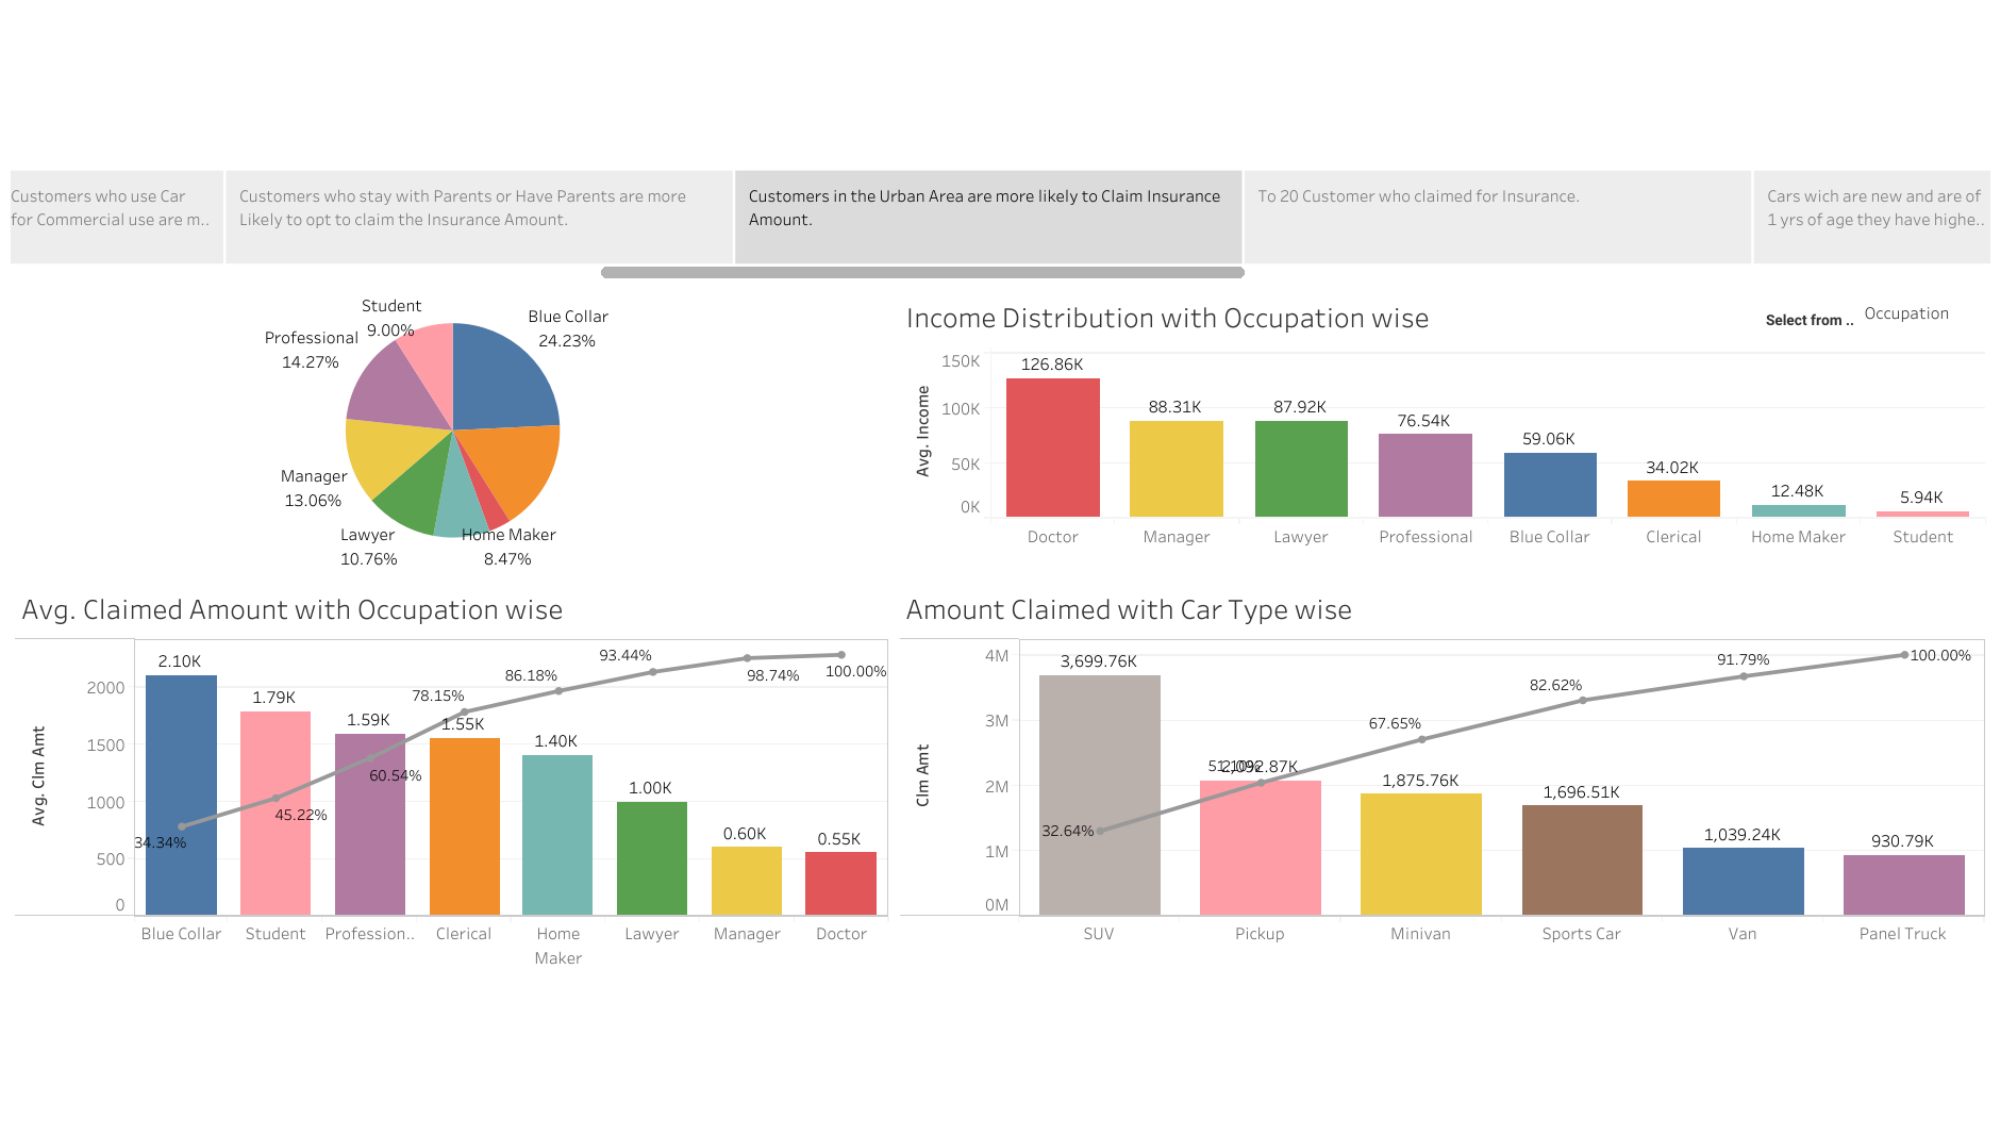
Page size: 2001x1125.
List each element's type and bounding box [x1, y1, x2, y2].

picture [0, 140, 2000, 985]
